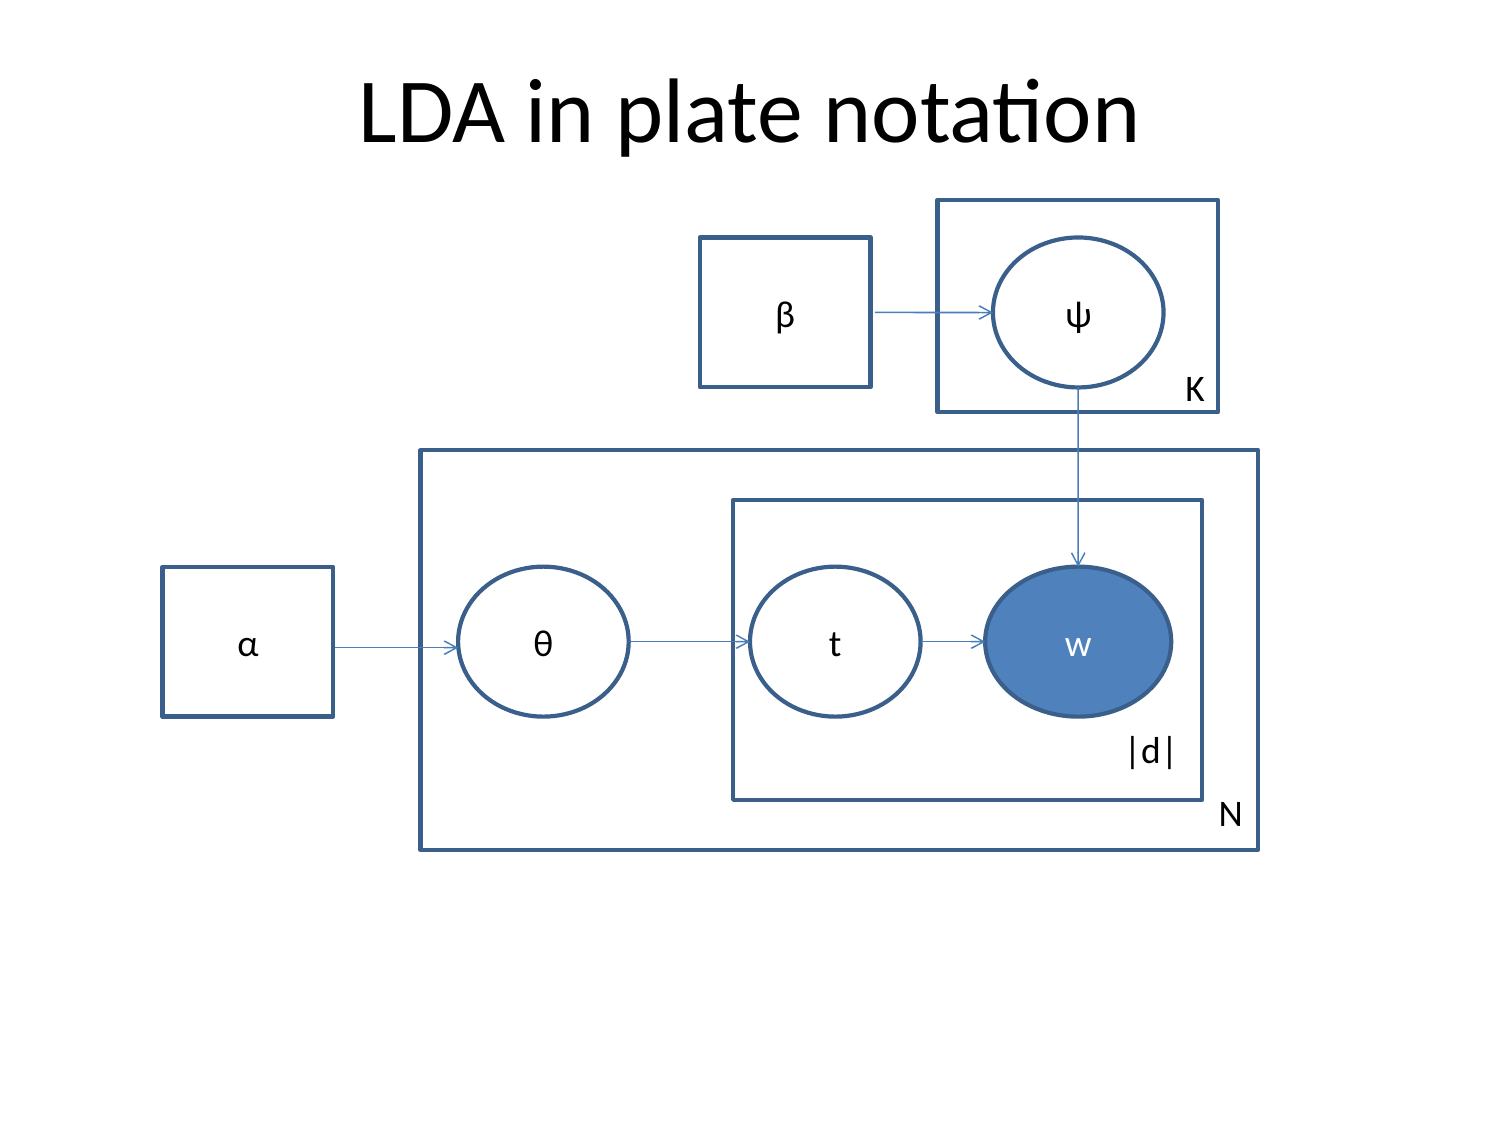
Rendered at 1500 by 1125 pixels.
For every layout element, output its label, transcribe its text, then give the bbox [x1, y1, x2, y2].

text_box α [160, 565, 335, 719]
text_box ψ [990, 235, 1166, 390]
text_box [731, 498, 1204, 802]
text_box θ [455, 564, 631, 719]
text_box t [747, 564, 923, 719]
text_box |d| [1109, 719, 1218, 779]
text_box N [1203, 781, 1259, 842]
text_box β [698, 235, 873, 389]
text_box [935, 200, 1220, 414]
text_box [418, 448, 1260, 852]
text_box w [983, 564, 1174, 719]
text_box K [1170, 356, 1225, 417]
title LDA in plate notation [75, 12, 1425, 200]
